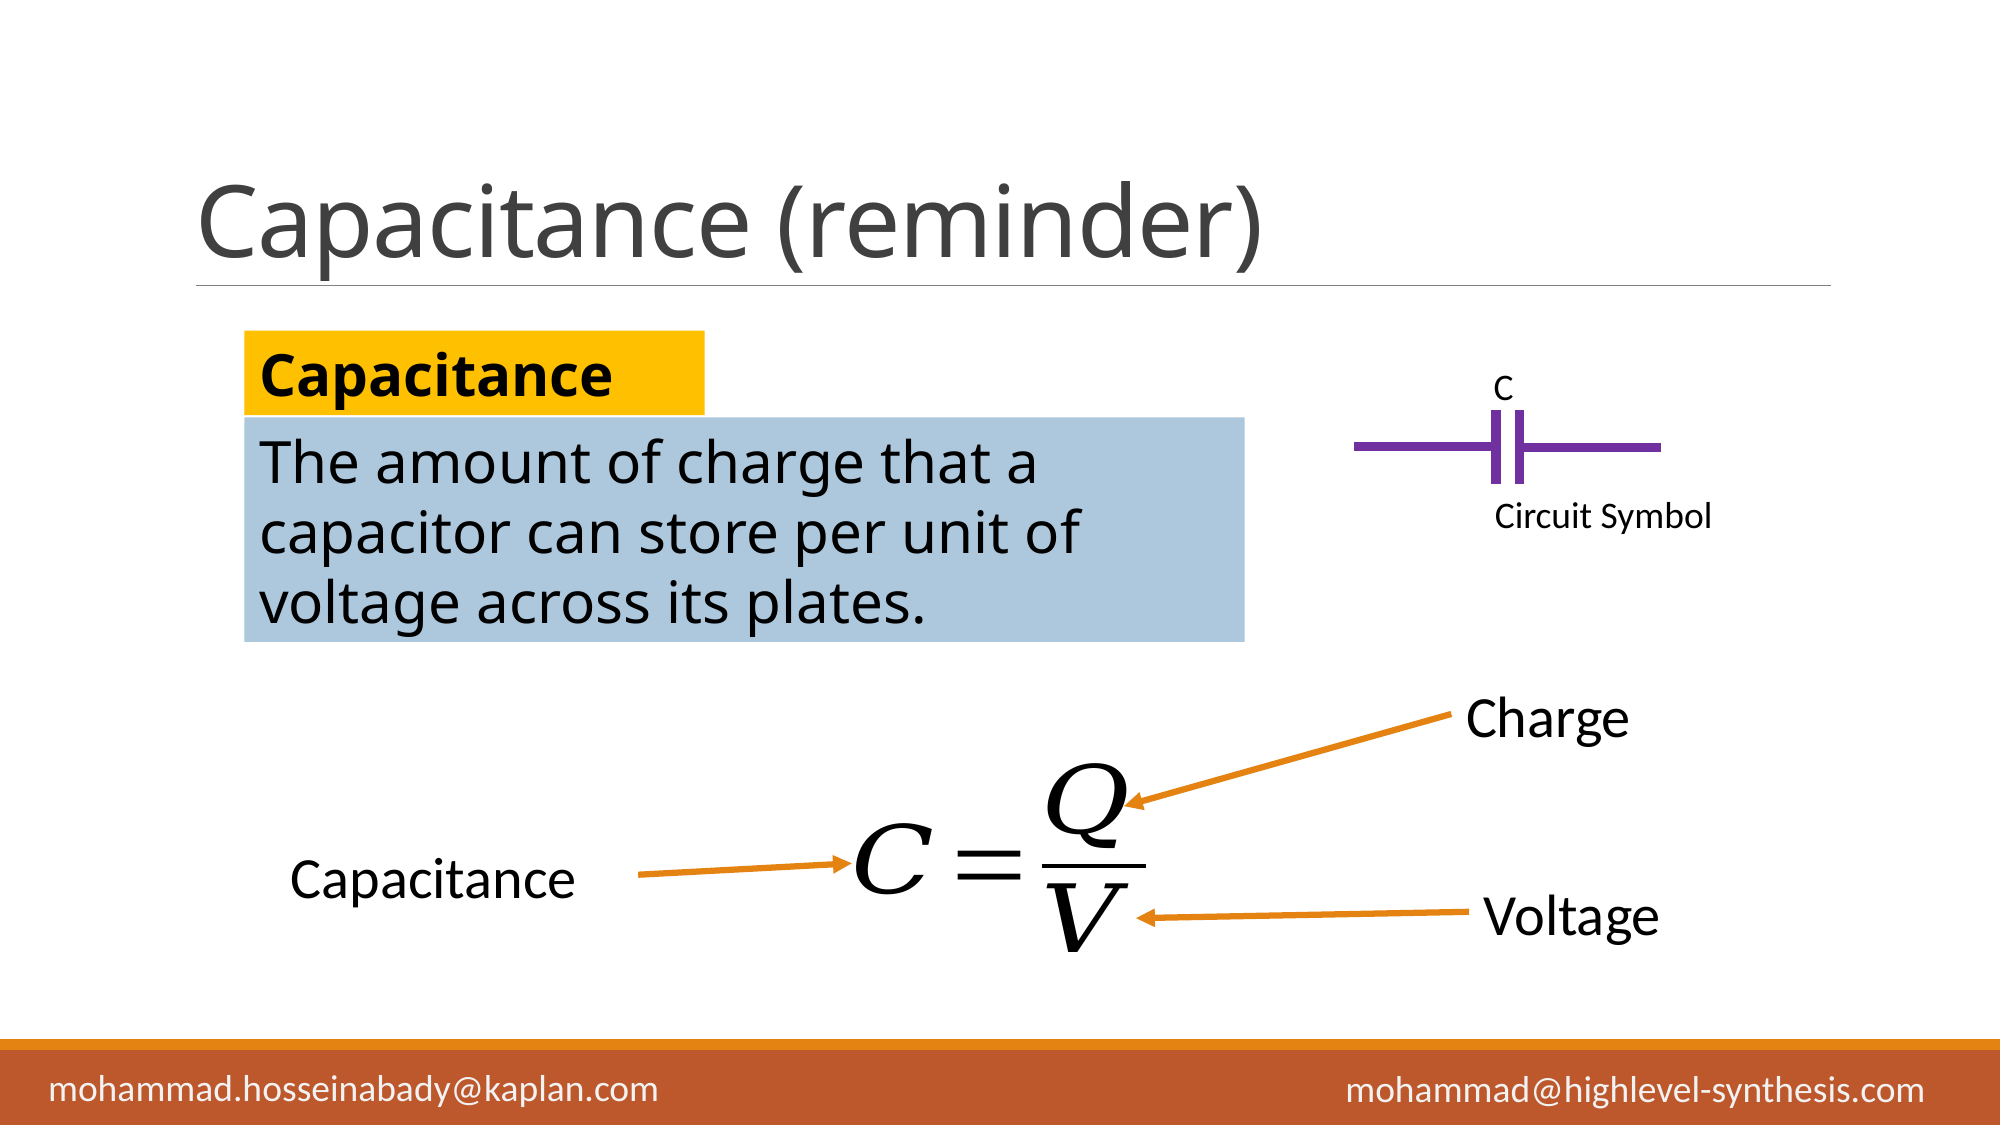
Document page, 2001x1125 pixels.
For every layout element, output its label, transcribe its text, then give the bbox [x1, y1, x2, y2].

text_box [1123, 713, 1452, 807]
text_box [1135, 911, 1470, 919]
text_box Voltage [1469, 869, 1680, 955]
title Capacitance (reminder) [180, 47, 1830, 285]
text_box Charge [1451, 671, 1662, 757]
text_box Capacitance [275, 832, 639, 918]
text_box The amount of charge that a capacitor can store per unit of voltage across its plates. [244, 417, 1245, 642]
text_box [1353, 355, 1730, 545]
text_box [637, 862, 853, 876]
text_box Capacitance [244, 330, 705, 416]
